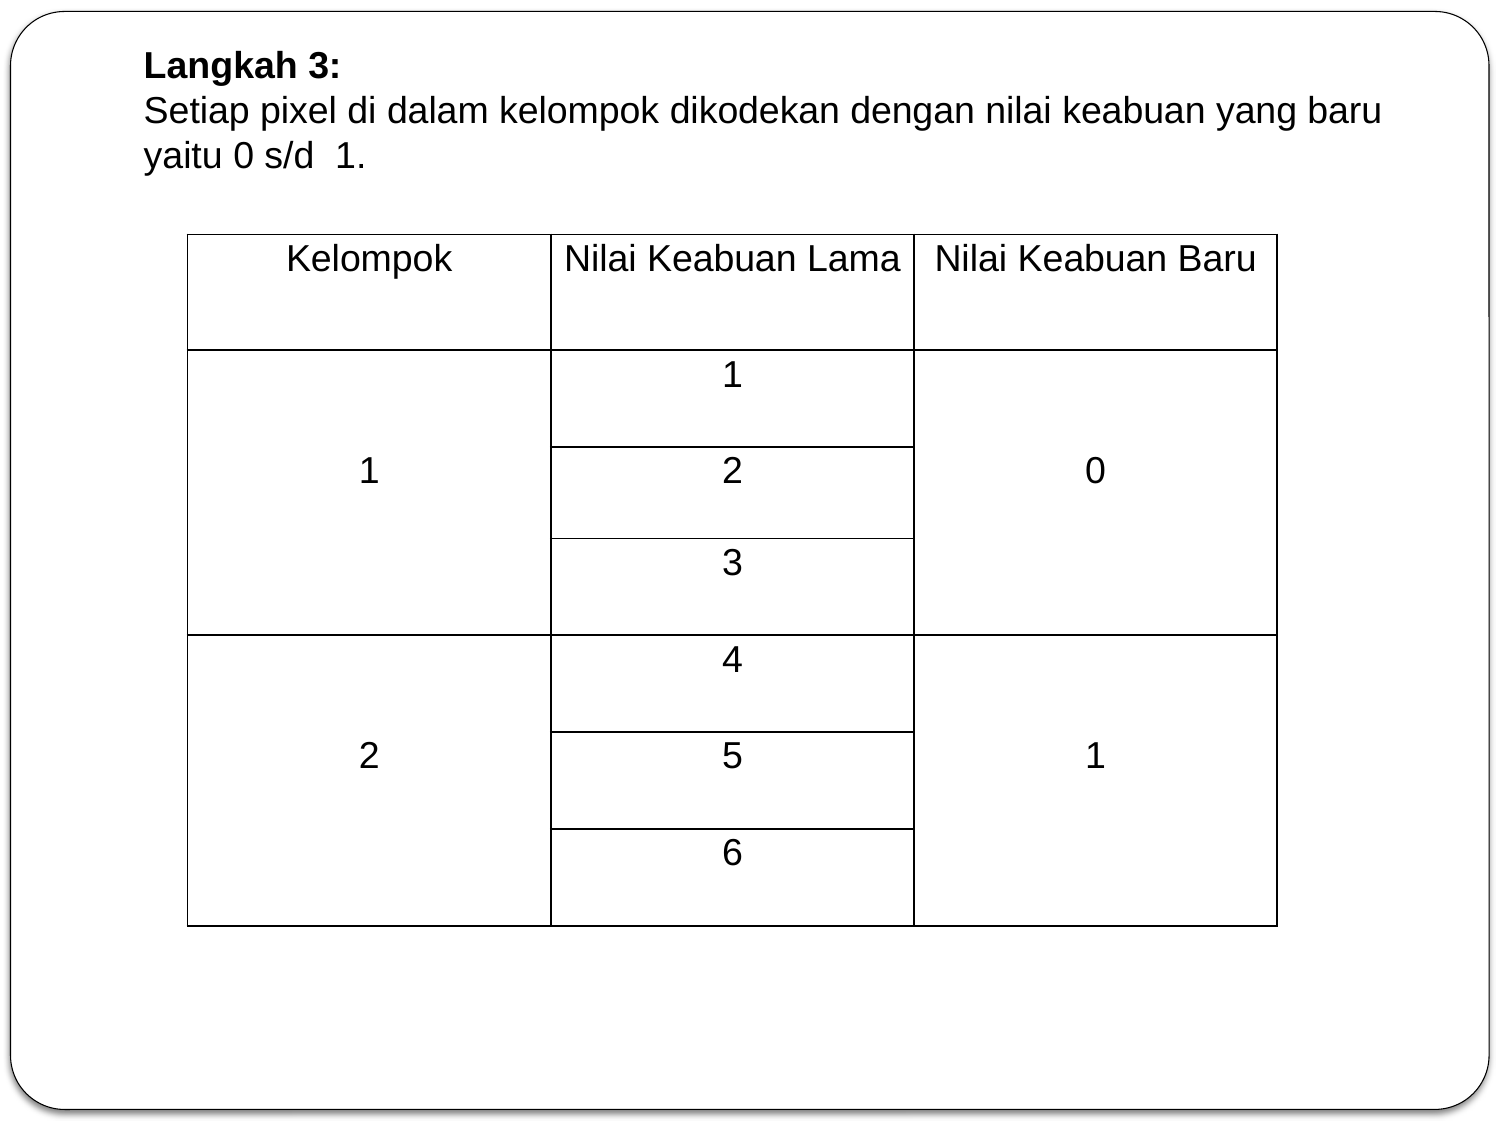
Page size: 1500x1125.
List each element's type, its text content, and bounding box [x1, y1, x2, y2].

table_cell [915, 829, 1276, 925]
table_cell 5 [552, 733, 913, 828]
table_cell [188, 636, 550, 732]
table_cell 1 [552, 351, 913, 446]
table_cell 0 [915, 447, 1276, 539]
table_cell [915, 539, 1276, 634]
table_cell [915, 636, 1276, 732]
table_header Nilai Keabuan Lama [552, 235, 913, 349]
title Langkah 3: Setiap pixel di dalam kelompok dikodekan dengan nilai keabuan yang baru yaitu 0 s/d 1. [128, 93, 1404, 282]
table_cell [915, 351, 1276, 447]
table_cell [188, 351, 550, 447]
table_cell 1 [915, 732, 1276, 829]
table_header Kelompok [188, 235, 550, 349]
table_cell 2 [188, 732, 550, 829]
table_cell 2 [552, 448, 913, 538]
table_header Nilai Keabuan Baru [915, 235, 1276, 349]
table_cell [188, 829, 550, 925]
table_cell 3 [552, 539, 913, 634]
table_cell 1 [188, 447, 550, 539]
table_cell [188, 539, 550, 634]
table_cell 6 [552, 830, 913, 925]
table_cell 4 [552, 636, 913, 731]
